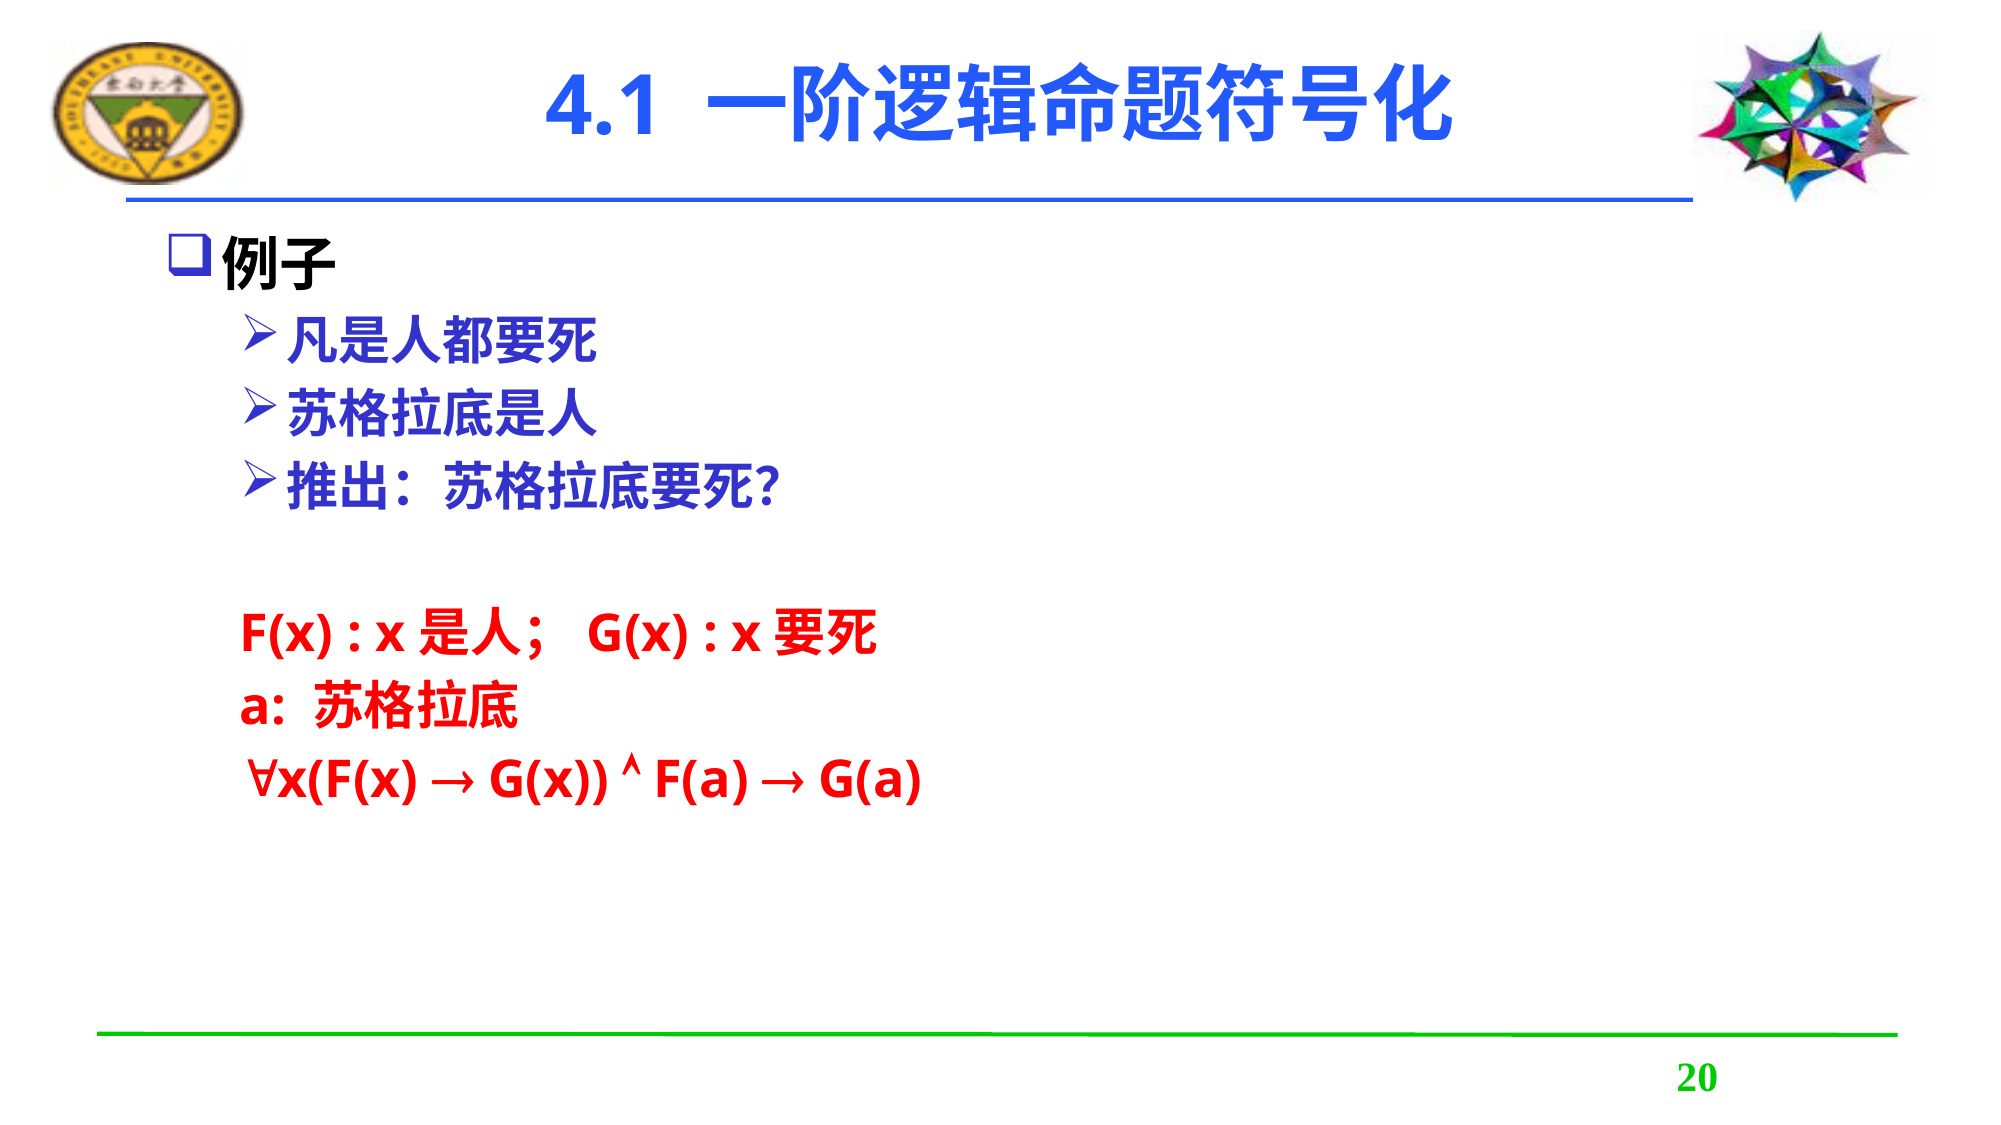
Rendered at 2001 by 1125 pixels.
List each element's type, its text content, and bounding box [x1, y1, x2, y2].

picture [1693, 30, 1935, 202]
list 例子 凡是人都要死 苏格拉底是人 推出：苏格拉底要死？ F(x) : x是人；G(x) : x要死 a: 苏格拉底 x(F(x)  G(x))  F(a)  G(a) [149, 219, 1851, 1024]
picture [39, 42, 149, 185]
title 4.1 一阶逻辑命题符号化 [149, 6, 1851, 196]
